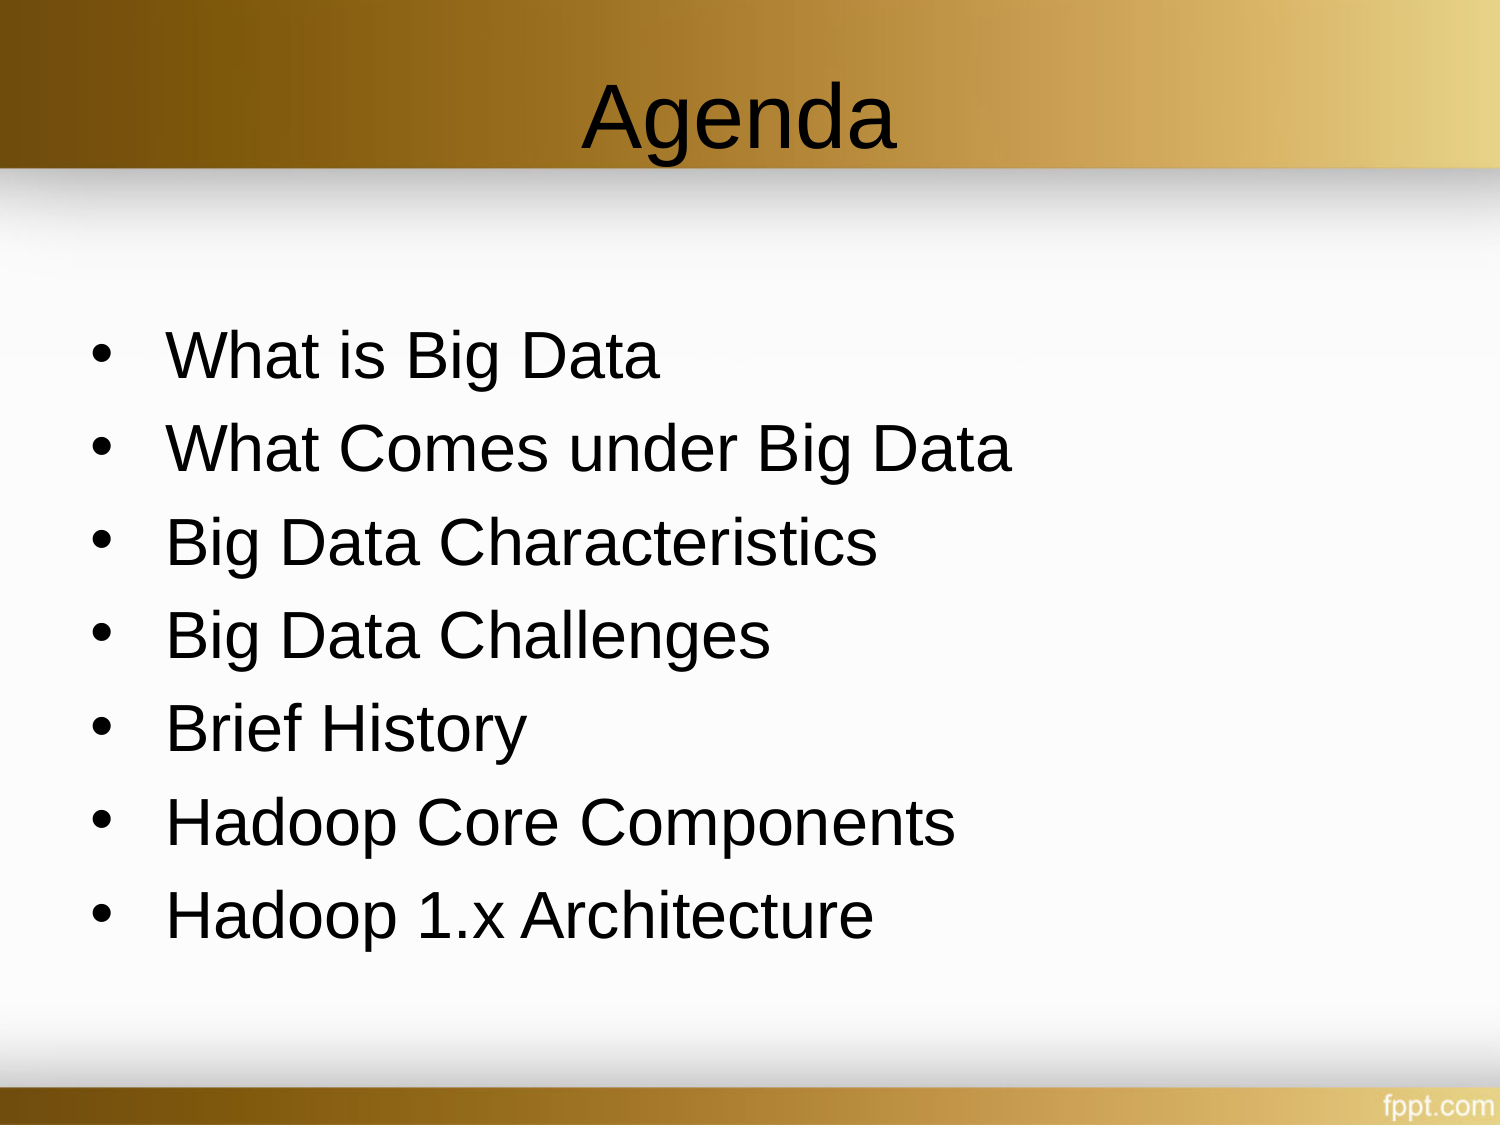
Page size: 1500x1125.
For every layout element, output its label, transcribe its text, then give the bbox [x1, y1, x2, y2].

picture [0, 0, 1500, 1125]
list What is Big Data What Comes under Big Data Big Data Characteristics Big Data Challenges Brief History Hadoop Core Components Hadoop 1.x Architecture [75, 304, 1425, 1047]
title Agenda [64, 31, 1415, 192]
